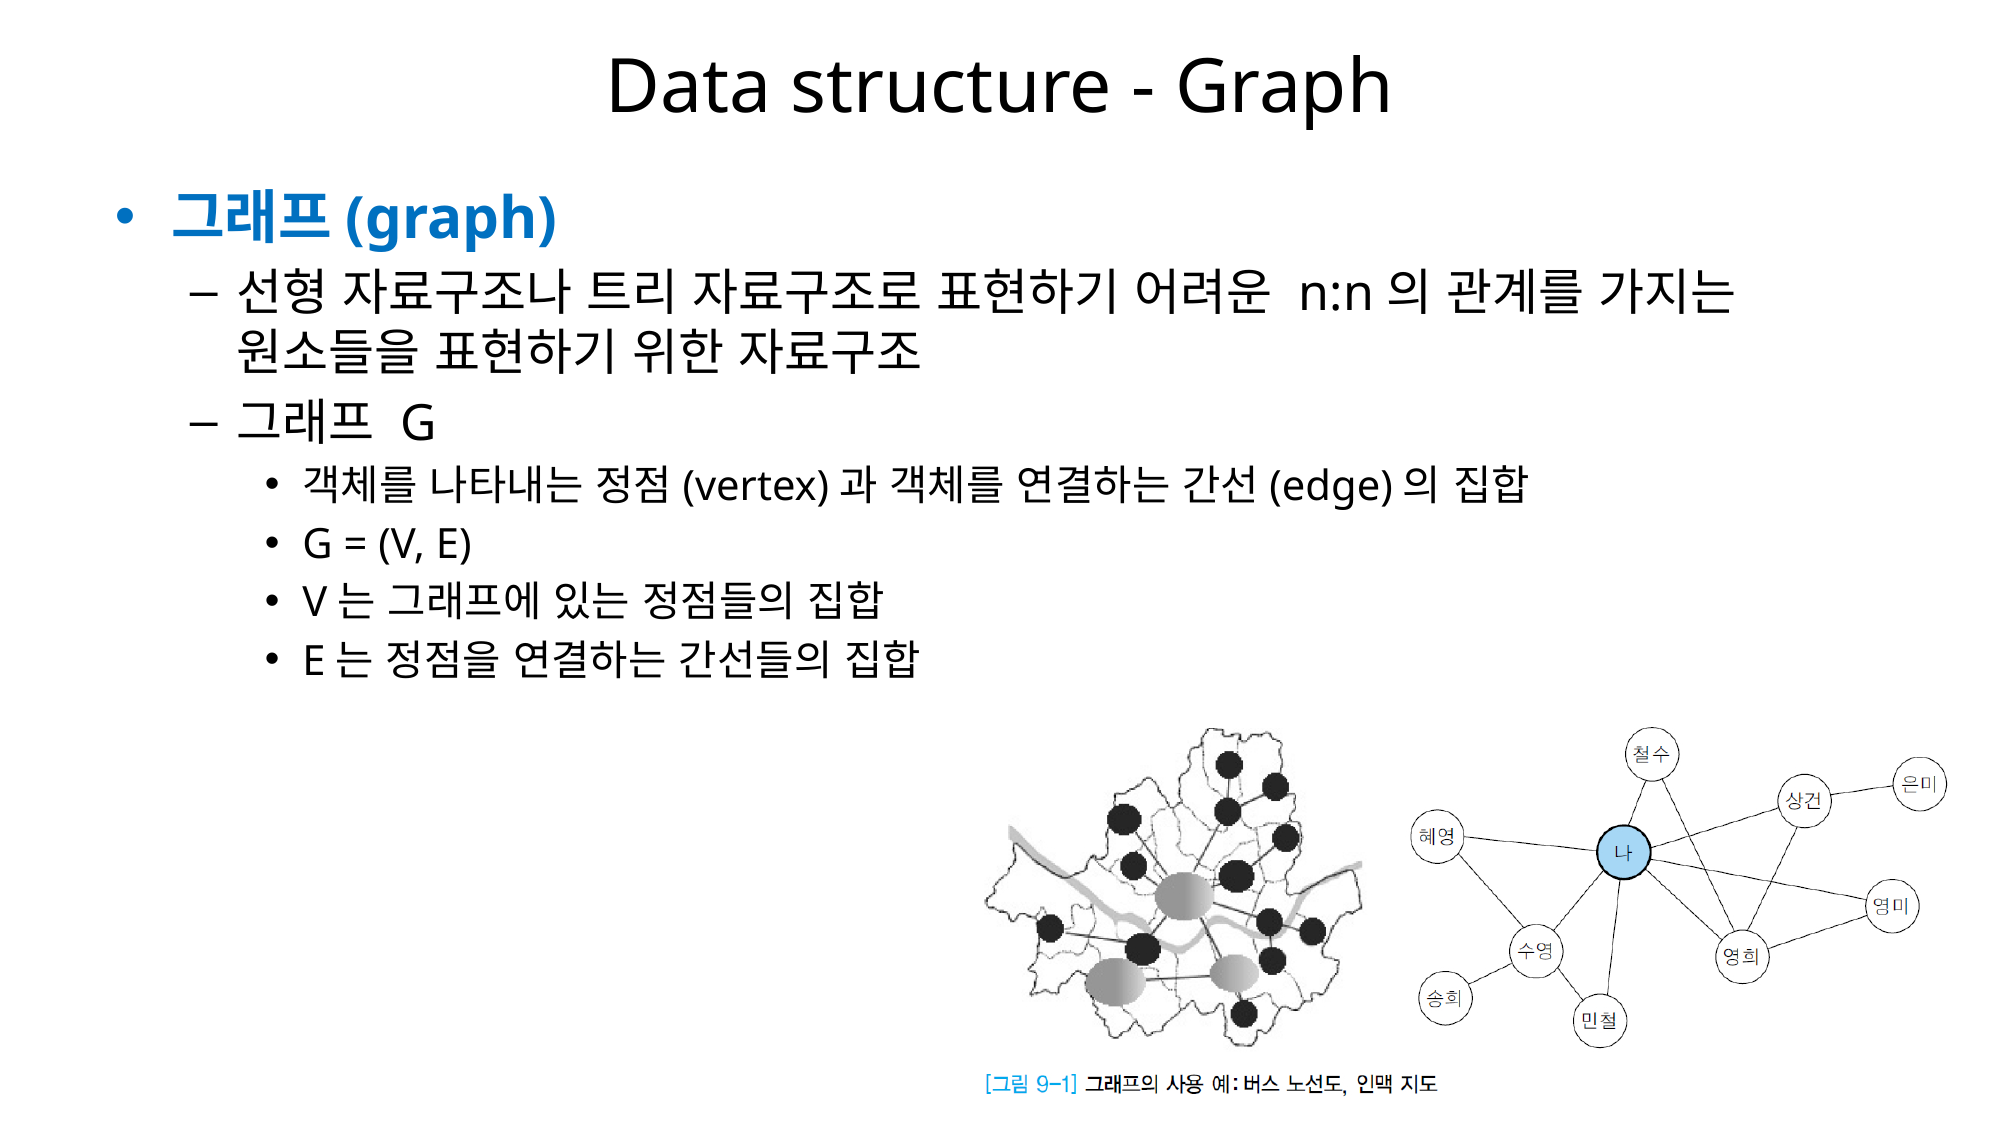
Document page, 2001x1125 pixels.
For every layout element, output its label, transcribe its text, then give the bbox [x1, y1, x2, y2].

title Data structure - Graph [99, 19, 1900, 147]
picture [973, 714, 1954, 1100]
list 그래프(graph) 선형 자료구조나 트리 자료구조로 표현하기 어려운 n:n의 관계를 가지는 원소들을 표현하기 위한 자료구조 그래프 G 객체를 나타내는 정점(vertex)과 객체를 연결하는 간선(edge)의 집합 G = (V, E) V는 그래프에 있는 정점들의 집합 E는 정점을 연결하는 간선들의 집합 [99, 172, 1900, 1024]
